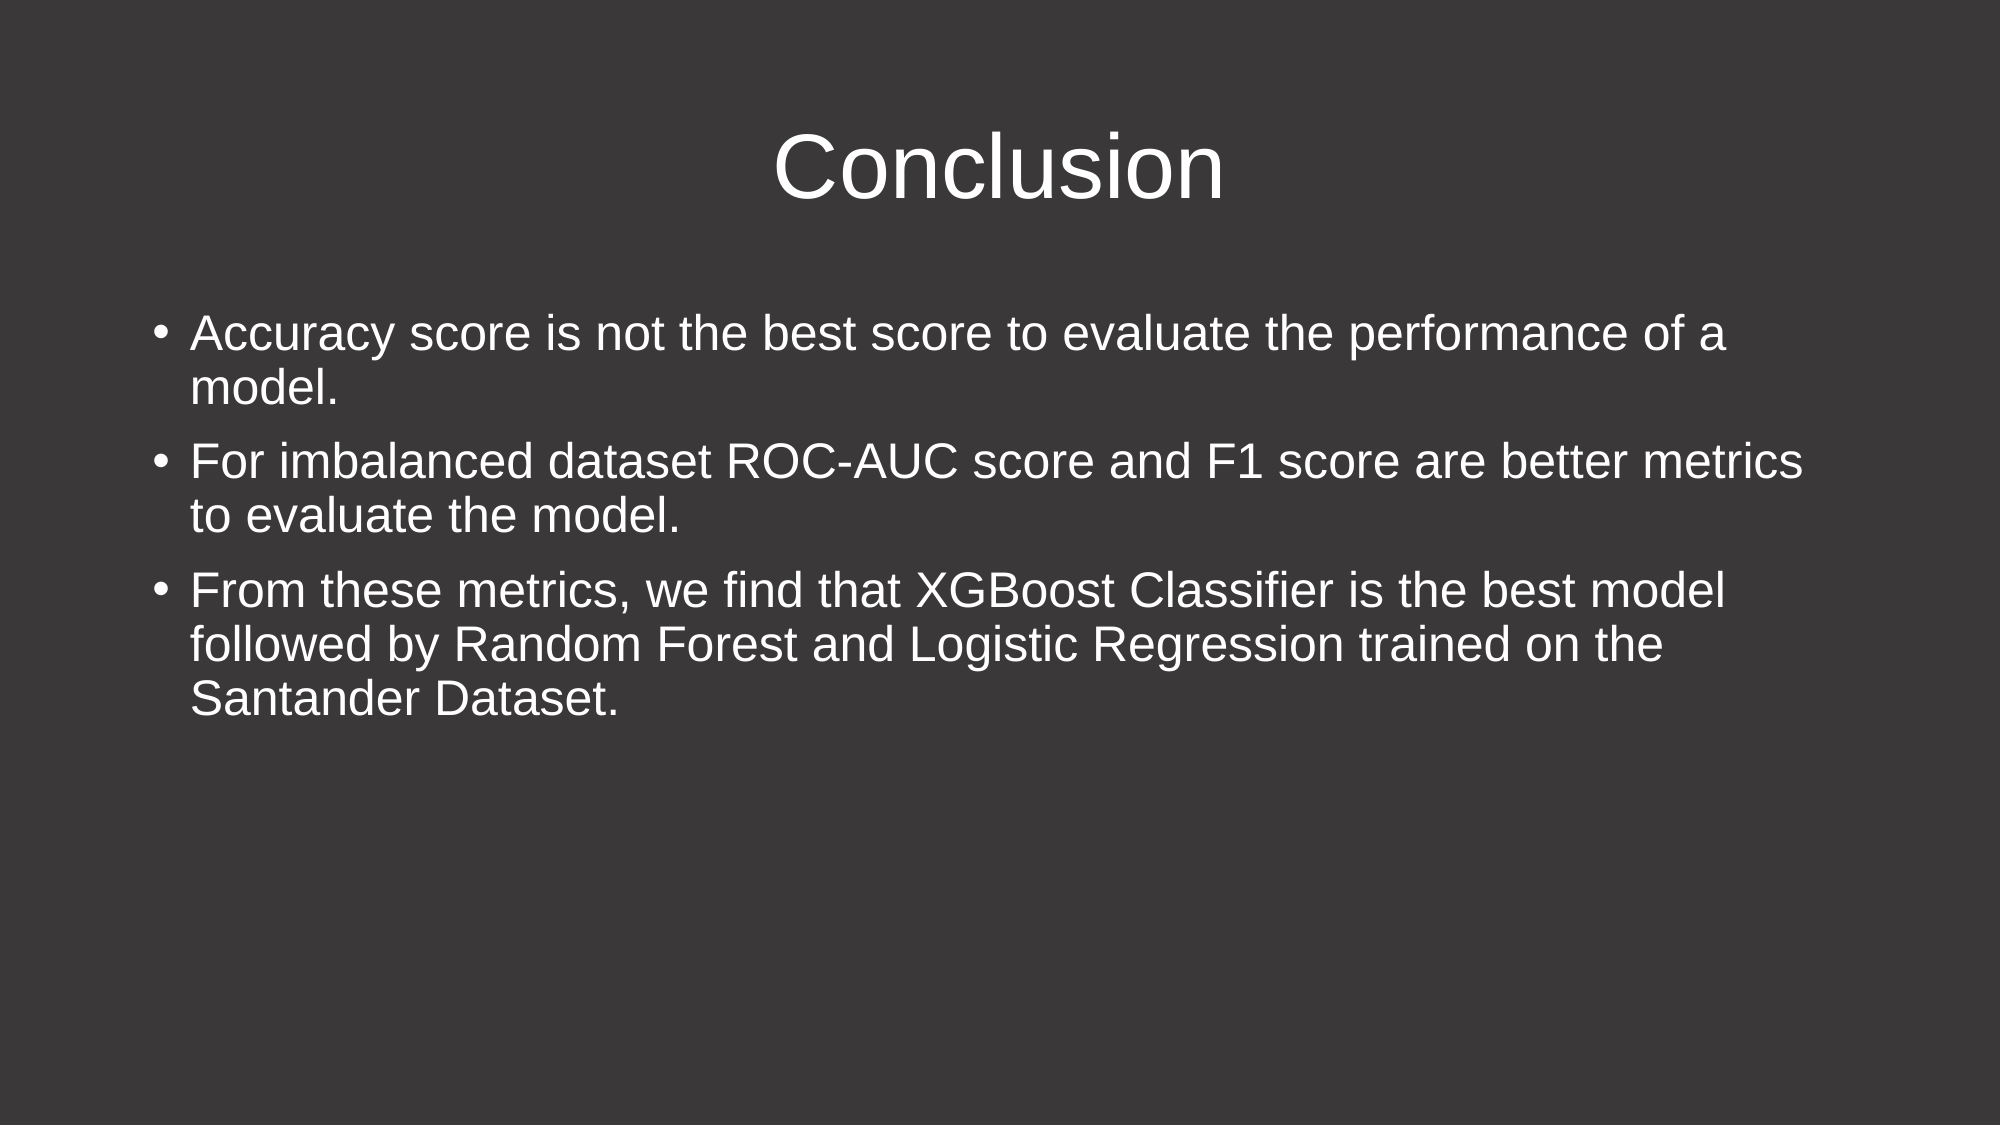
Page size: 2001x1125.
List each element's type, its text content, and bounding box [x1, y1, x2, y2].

list Accuracy score is not the best score to evaluate the performance of a model. For imbalanced dataset ROC-AUC score and F1 score are better metrics to evaluate the model. From these metrics, we find that XGBoost Classifier is the best model followed by Random Forest and Logistic Regression trained on the Santander Dataset. [137, 299, 1863, 1014]
title Conclusion [137, 59, 1863, 278]
